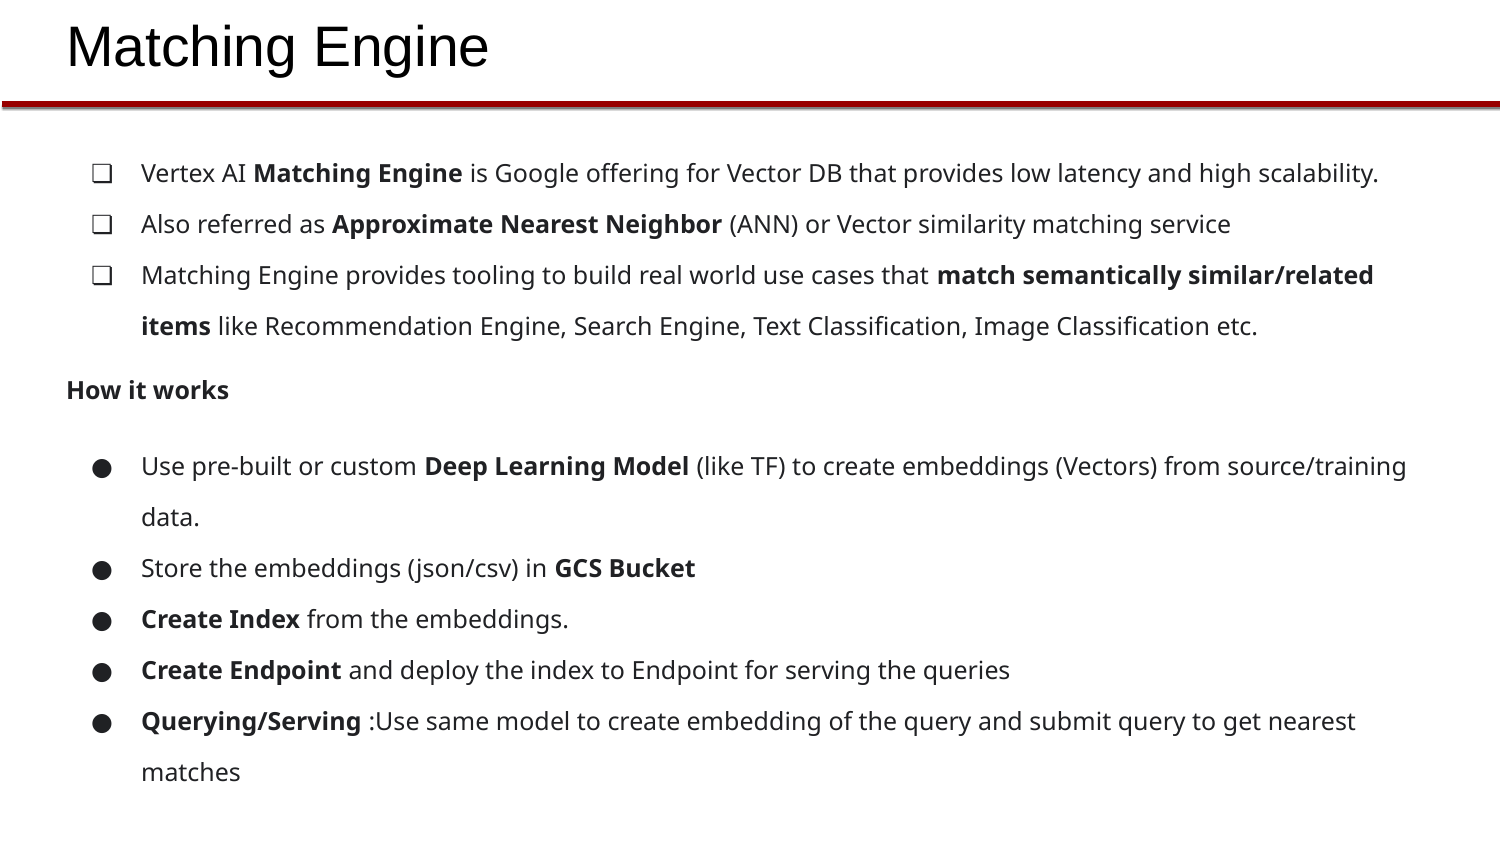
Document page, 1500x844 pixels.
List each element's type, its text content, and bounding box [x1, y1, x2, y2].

title Matching Engine [51, 0, 1449, 94]
list Vertex AI Matching Engine is Google offering for Vector DB that provides low latency and high scalability. Also referred as Approximate Nearest Neighbor (ANN) or Vector similarity matching service Matching Engine provides tooling to build real world use cases that match semantically similar/related items like Recommendation Engine, Search Engine, Text Classification, Image Classification etc. How it works Use pre-built or custom Deep Learning Model (like TF) to create embeddings (Vectors) from source/training data. Store the embeddings (json/csv) in GCS Bucket Create Index from the embeddings. Create Endpoint and deploy the index to Endpoint for serving the queries Querying/Serving :Use same model to create embedding of the query and submit query to get nearest matches [51, 123, 1449, 844]
